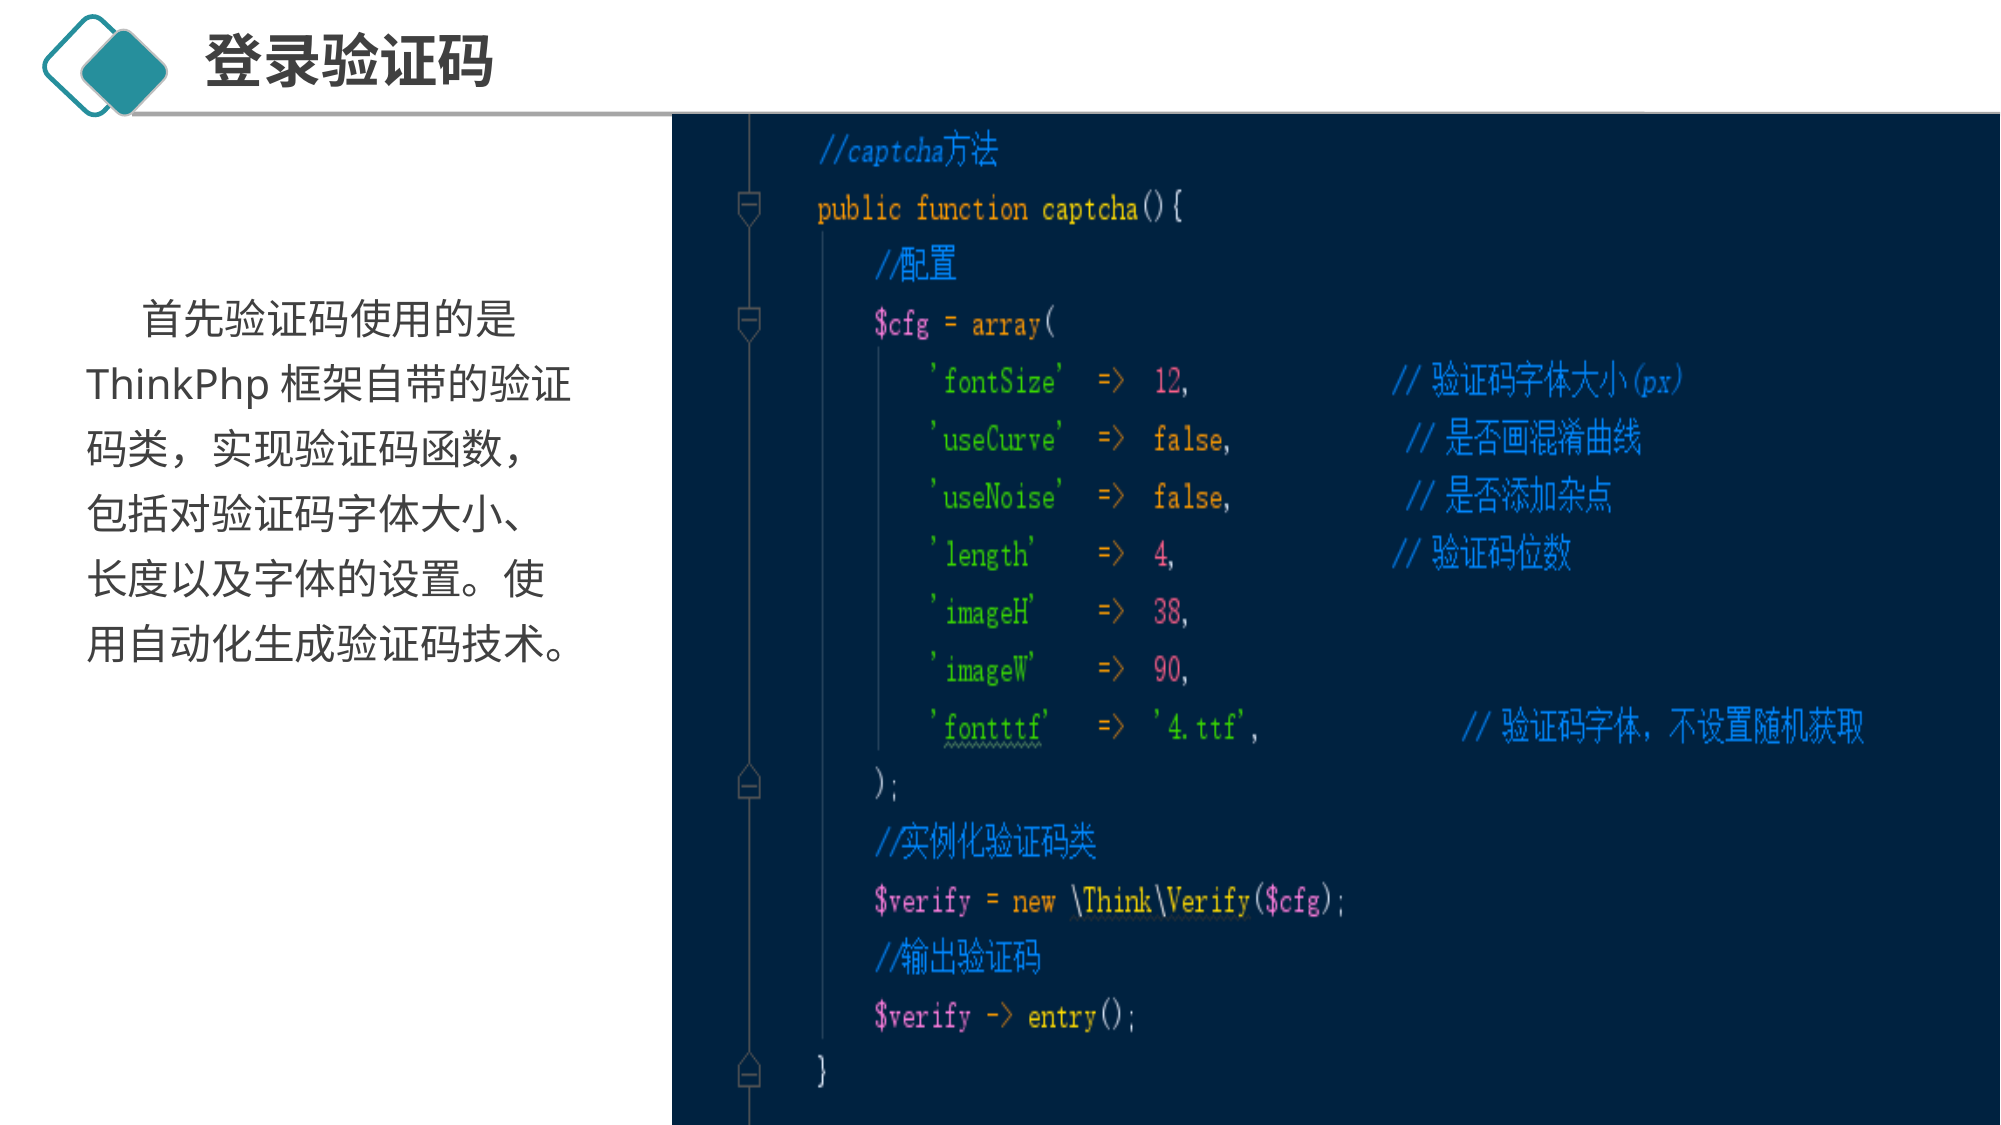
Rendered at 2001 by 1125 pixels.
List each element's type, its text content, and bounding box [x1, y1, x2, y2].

text_box 首先验证码使用的是ThinkPhp框架自带的验证码类，实现验证码函数，包括对验证码字体大小、长度以及字体的设置。使用自动化生成验证码技术。 [71, 270, 591, 676]
text_box 登录验证码 [189, 25, 1048, 115]
picture [672, 114, 2000, 1125]
